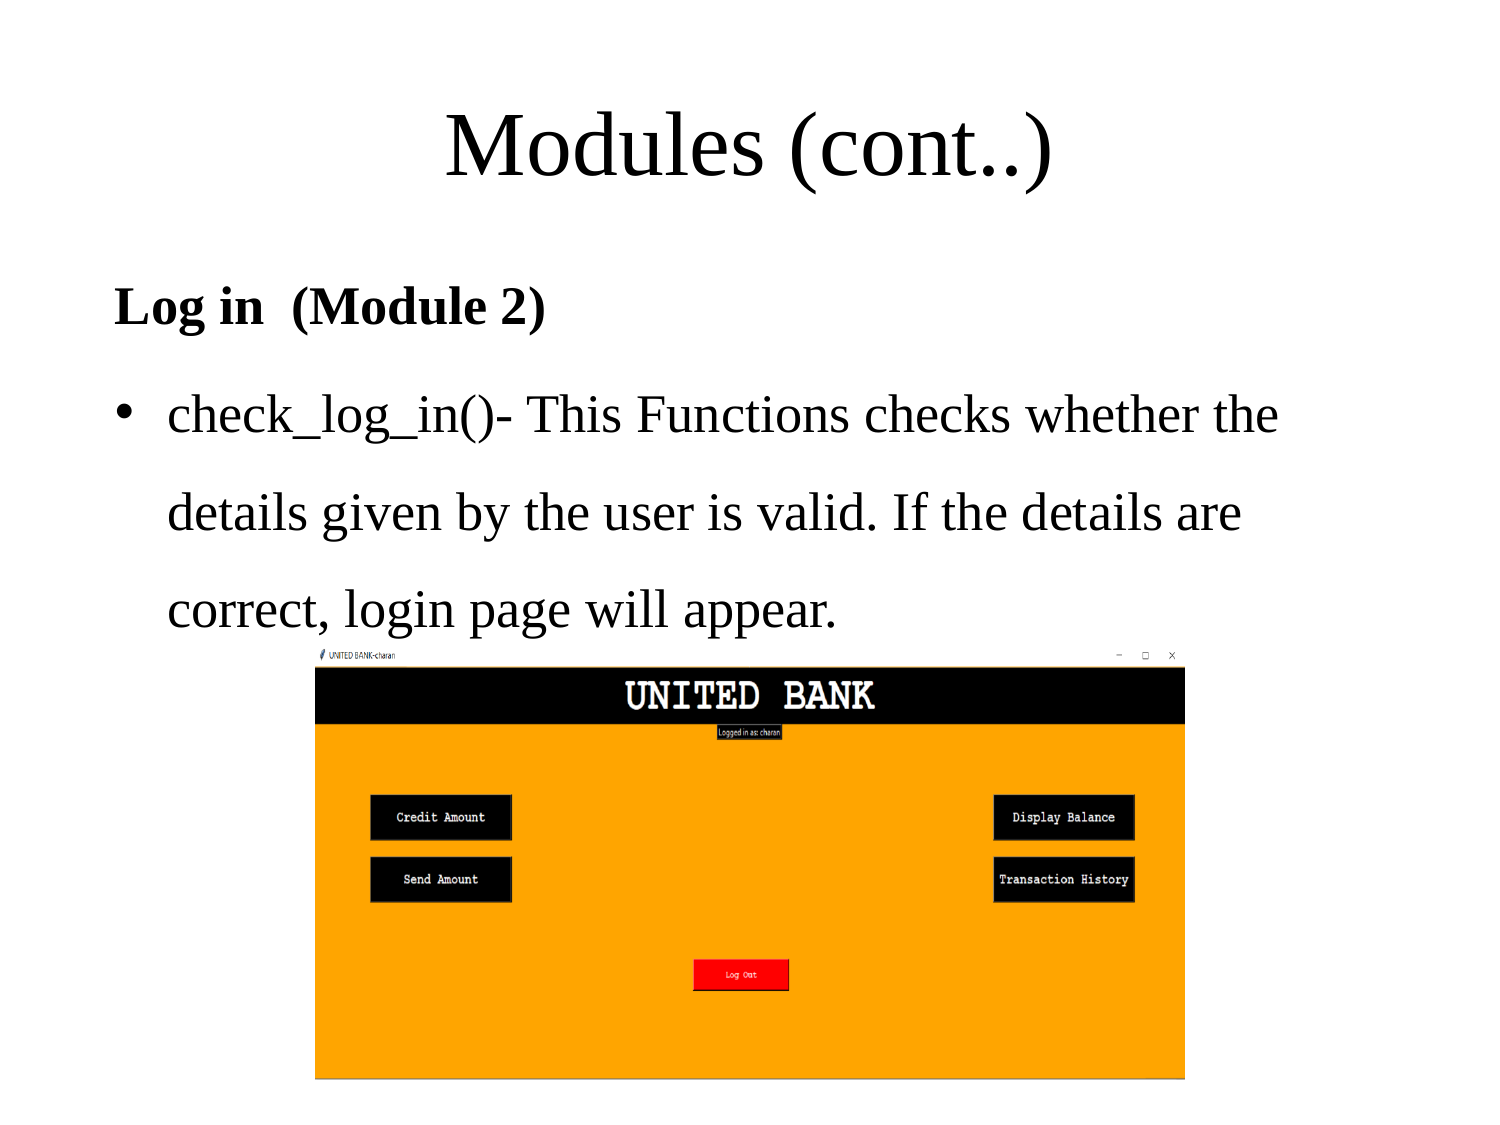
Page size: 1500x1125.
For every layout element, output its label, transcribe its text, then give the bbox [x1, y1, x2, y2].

list Log in (Module 2) check_log_in()- This Functions checks whether the details given by the user is valid. If the details are correct, login page will appear. [99, 262, 1400, 650]
picture [315, 644, 1185, 1081]
title Modules (cont..) [75, 45, 1425, 233]
